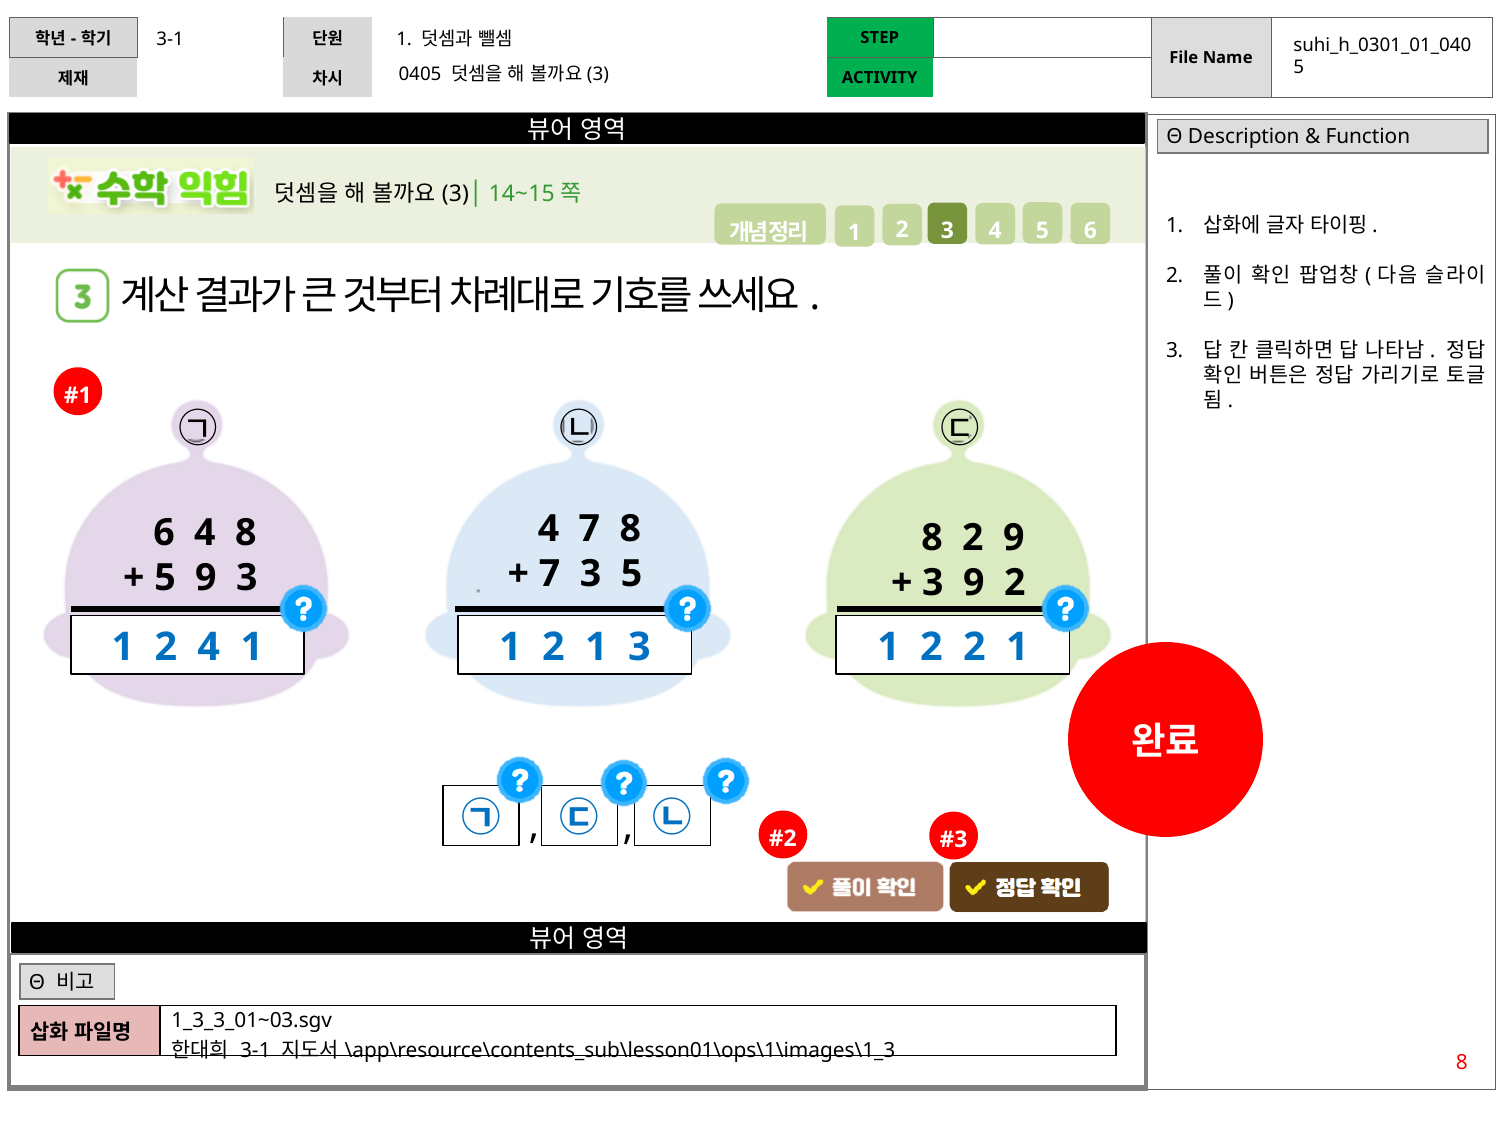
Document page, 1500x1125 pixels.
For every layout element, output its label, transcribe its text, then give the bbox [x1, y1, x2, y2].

picture [39, 393, 1120, 712]
text_box ㉢ [546, 785, 607, 846]
text_box 삽화에 글자 타이핑. 풀이 확인 팝업창(다음 슬라이드) 답 칸 클릭하면 답 나타남. 정답 확인 버튼은 정답 가리기로 토글 됨. [1151, 179, 1500, 469]
text_box 0405 덧셈을 해 볼까요(3) [383, 54, 635, 91]
text_box ㉠ [442, 785, 513, 846]
text_box #3 [927, 809, 981, 858]
text_box 1. 덧셈과 뺄셈 [381, 18, 538, 55]
text_box 2 [880, 193, 928, 250]
text_box 6 [1068, 194, 1111, 251]
table_header 삽화 파일명 [20, 1006, 159, 1055]
picture [594, 754, 654, 814]
text_box 4 [973, 194, 1021, 251]
text_box , [607, 822, 640, 855]
text_box 계산 결과가 큰 것부터 차례대로 기호를 쓰세요. [105, 263, 1109, 326]
text_box suhi_h_0301_01_0405 [1278, 25, 1489, 91]
text_box #2 [756, 808, 810, 861]
picture [490, 751, 550, 810]
text_box 3-1 [141, 18, 284, 55]
text_box 개념 정리 [714, 196, 835, 253]
picture [696, 751, 757, 811]
text_box 덧셈을 해 볼까요(3)│ 14~15쪽 [259, 171, 808, 214]
picture [948, 858, 1111, 913]
picture [784, 858, 944, 913]
picture [53, 265, 114, 324]
text_box 완료 [1065, 639, 1266, 840]
text_box , [513, 819, 546, 855]
table_header 1_3_3_01~03.sgv 한대희 3-1 지도서\app\resource\contents_sub\lesson01\ops\1\images\1_3 [161, 1006, 1115, 1055]
picture [48, 158, 254, 214]
text_box ㉡ [640, 785, 711, 846]
table_header Θ Description & Function [1158, 120, 1487, 152]
text_box 3 [928, 194, 976, 250]
text_box #1 [51, 365, 105, 392]
text_box 5 [1021, 194, 1069, 250]
text_box 1 [835, 196, 880, 253]
